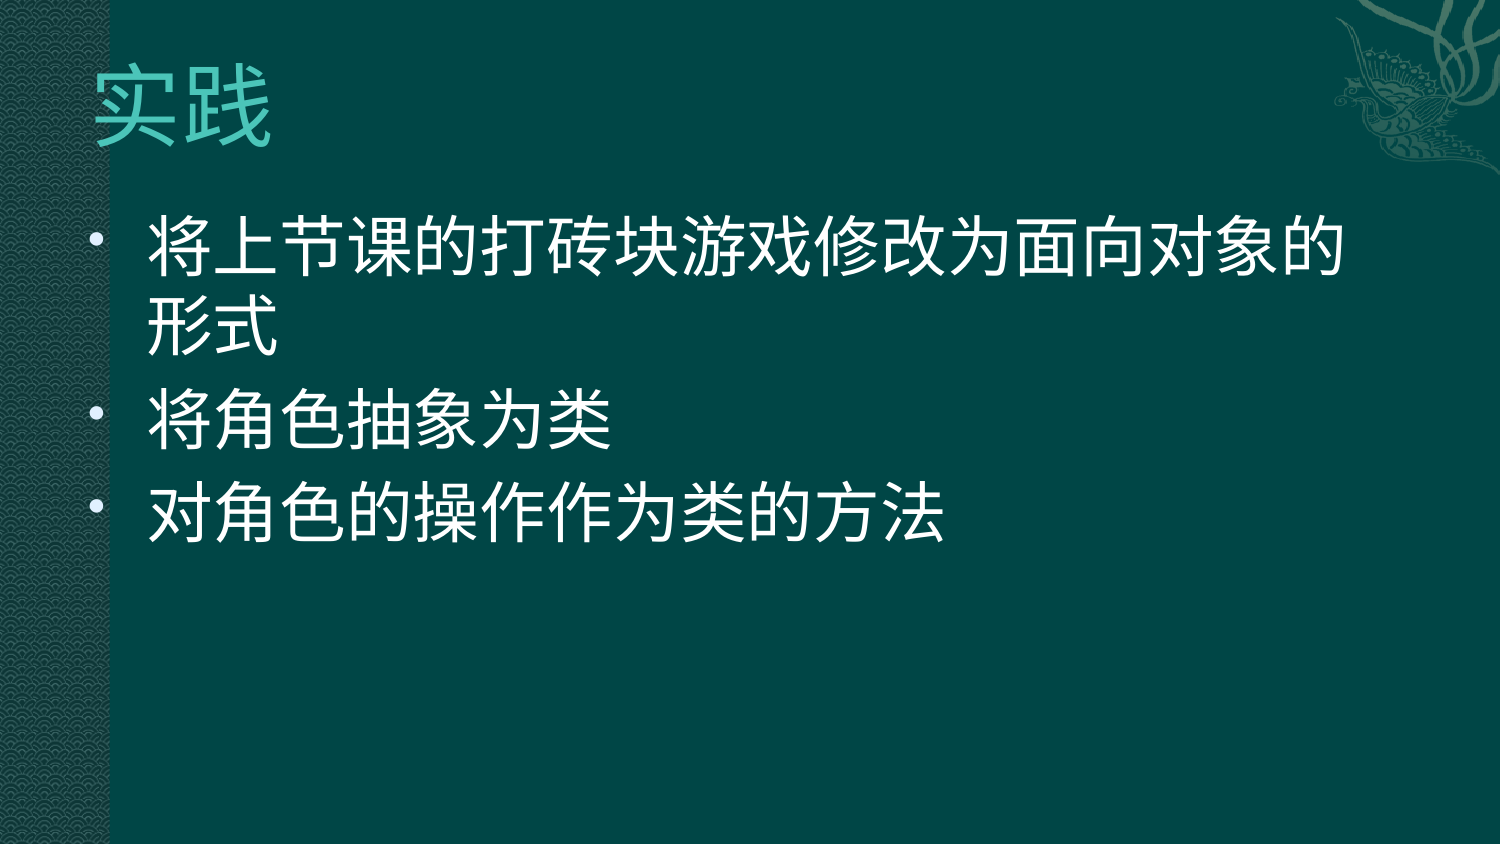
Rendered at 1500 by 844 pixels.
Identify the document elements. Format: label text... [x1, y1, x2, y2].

list 将上节课的打砖块游戏修改为面向对象的形式 将角色抽象为类 对角色的操作作为类的方法 [75, 196, 1425, 754]
picture [0, 0, 110, 844]
title 实践 [75, 33, 1351, 175]
